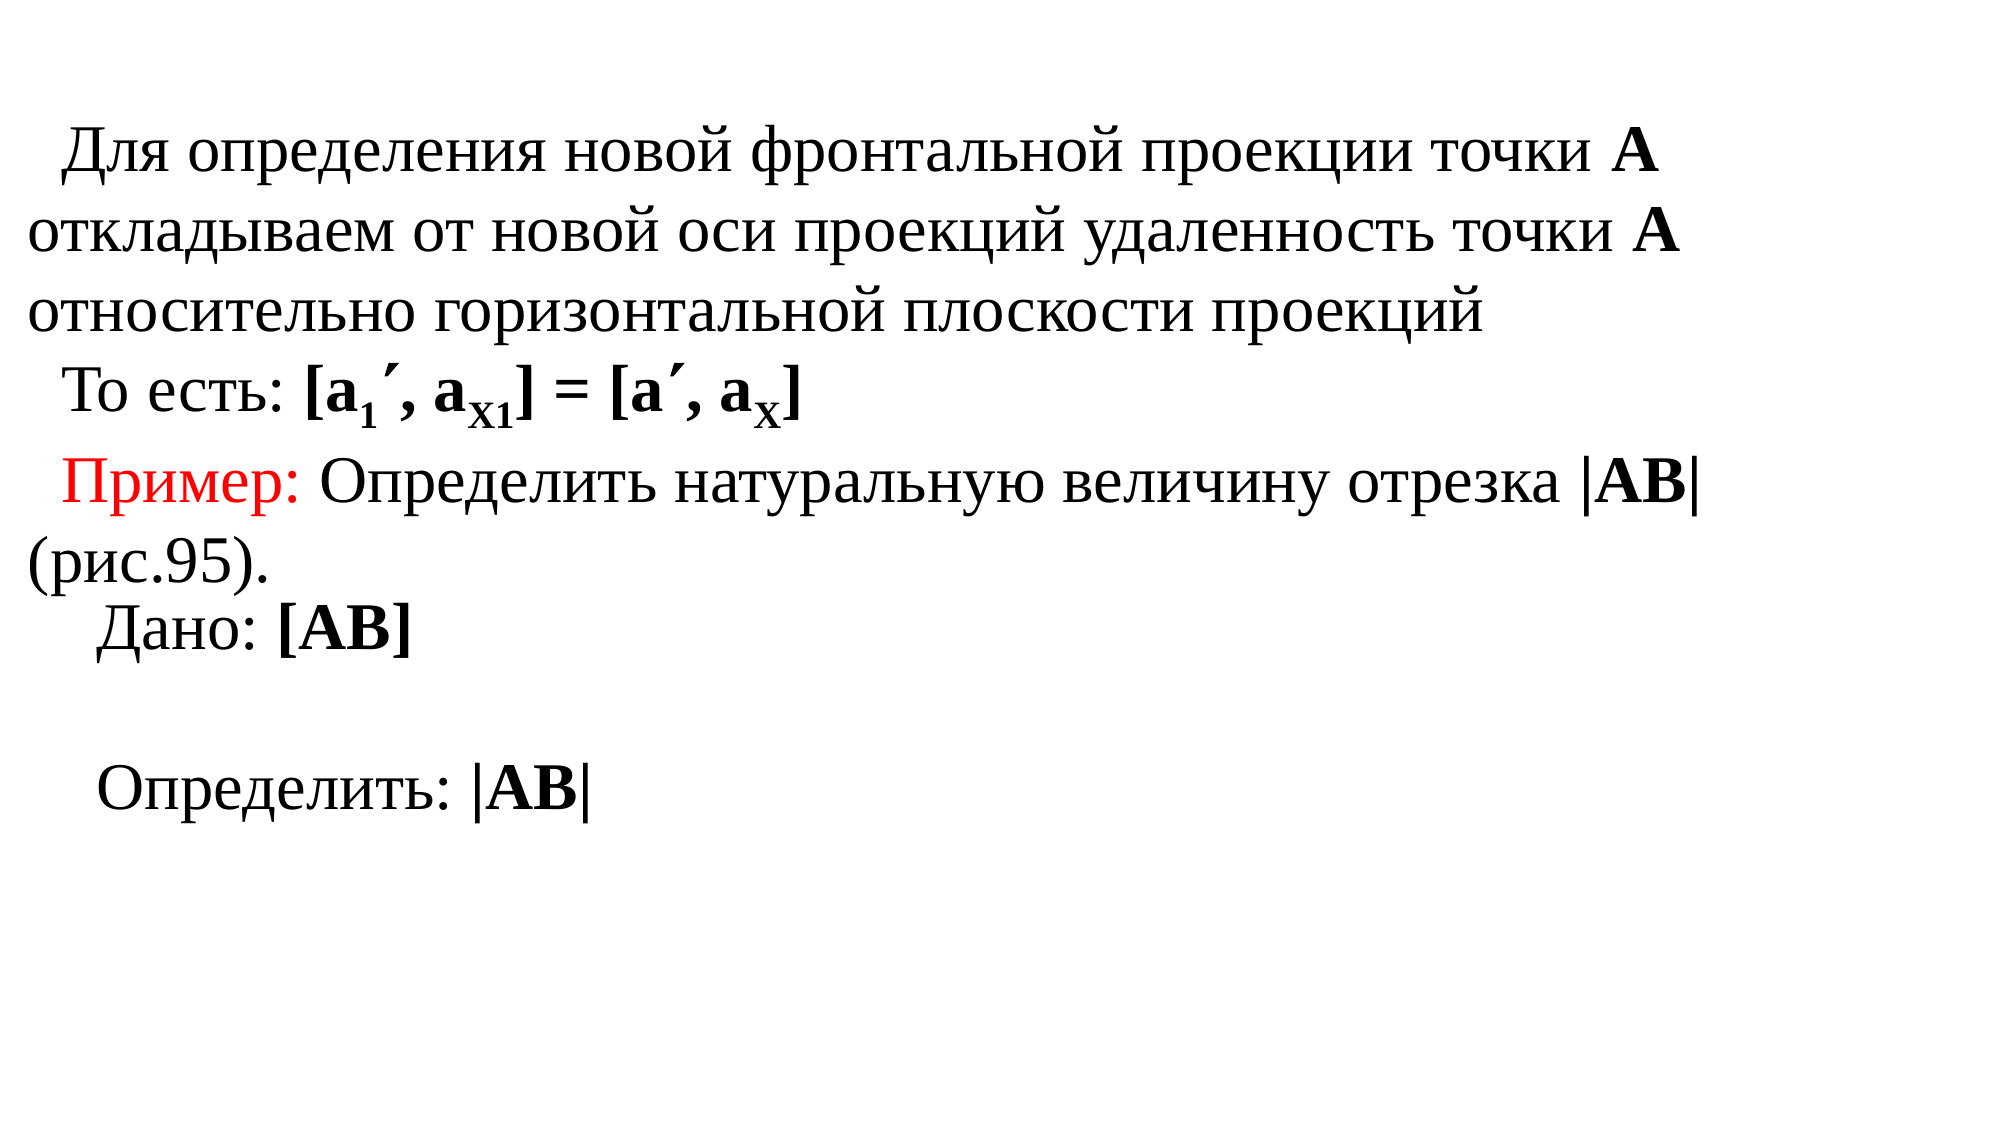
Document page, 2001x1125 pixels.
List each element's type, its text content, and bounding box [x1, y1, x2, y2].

text_box Дано: [AB] Определить: |AB| [81, 575, 1082, 831]
text_box Для определения новой фронтальной проекции точки А откладываем от новой оси проекций удаленность точки А относительно горизонтальной плоскости проекций То есть: [a1, aX1] = [a, aX] Пример: Определить натуральную величину отрезка |AB| (рис.95). [13, 97, 1977, 603]
